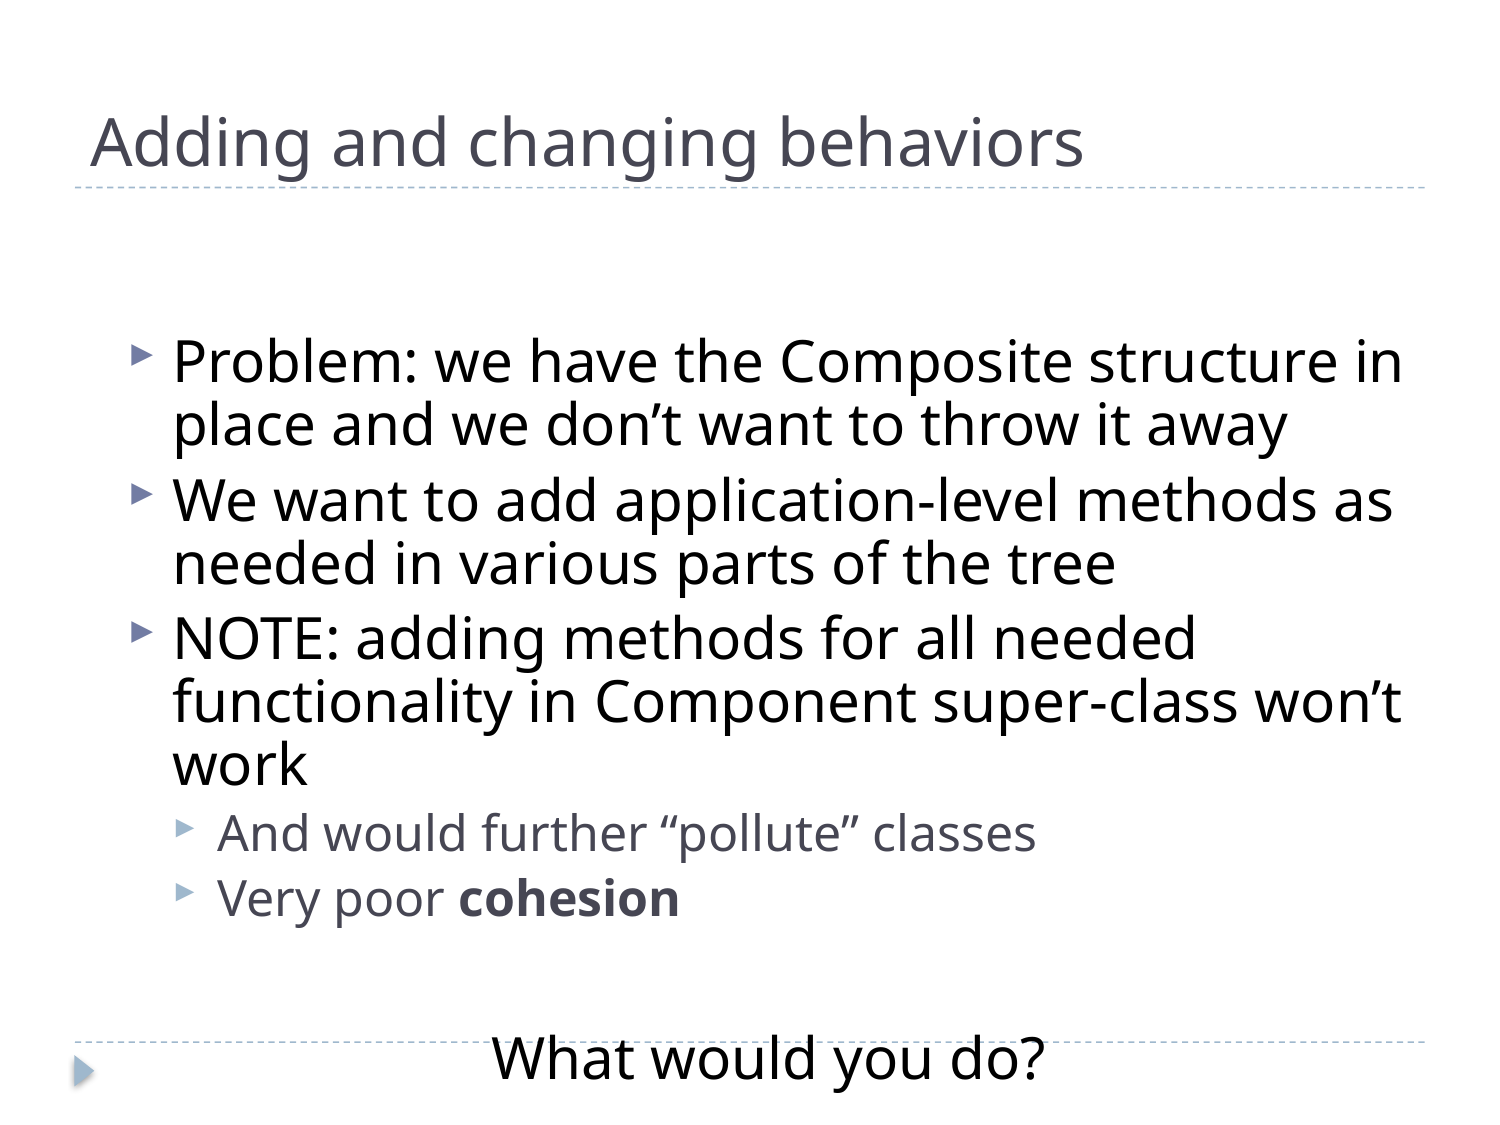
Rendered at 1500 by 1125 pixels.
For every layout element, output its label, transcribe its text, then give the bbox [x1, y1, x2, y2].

list Problem: we have the Composite structure in place and we don’t want to throw it away We want to add application-level methods as needed in various parts of the tree NOTE: adding methods for all needed functionality in Component super-class won’t work And would further “pollute” classes Very poor cohesion What would you do? [112, 324, 1426, 1001]
title Adding and changing behaviors [74, 24, 1426, 188]
